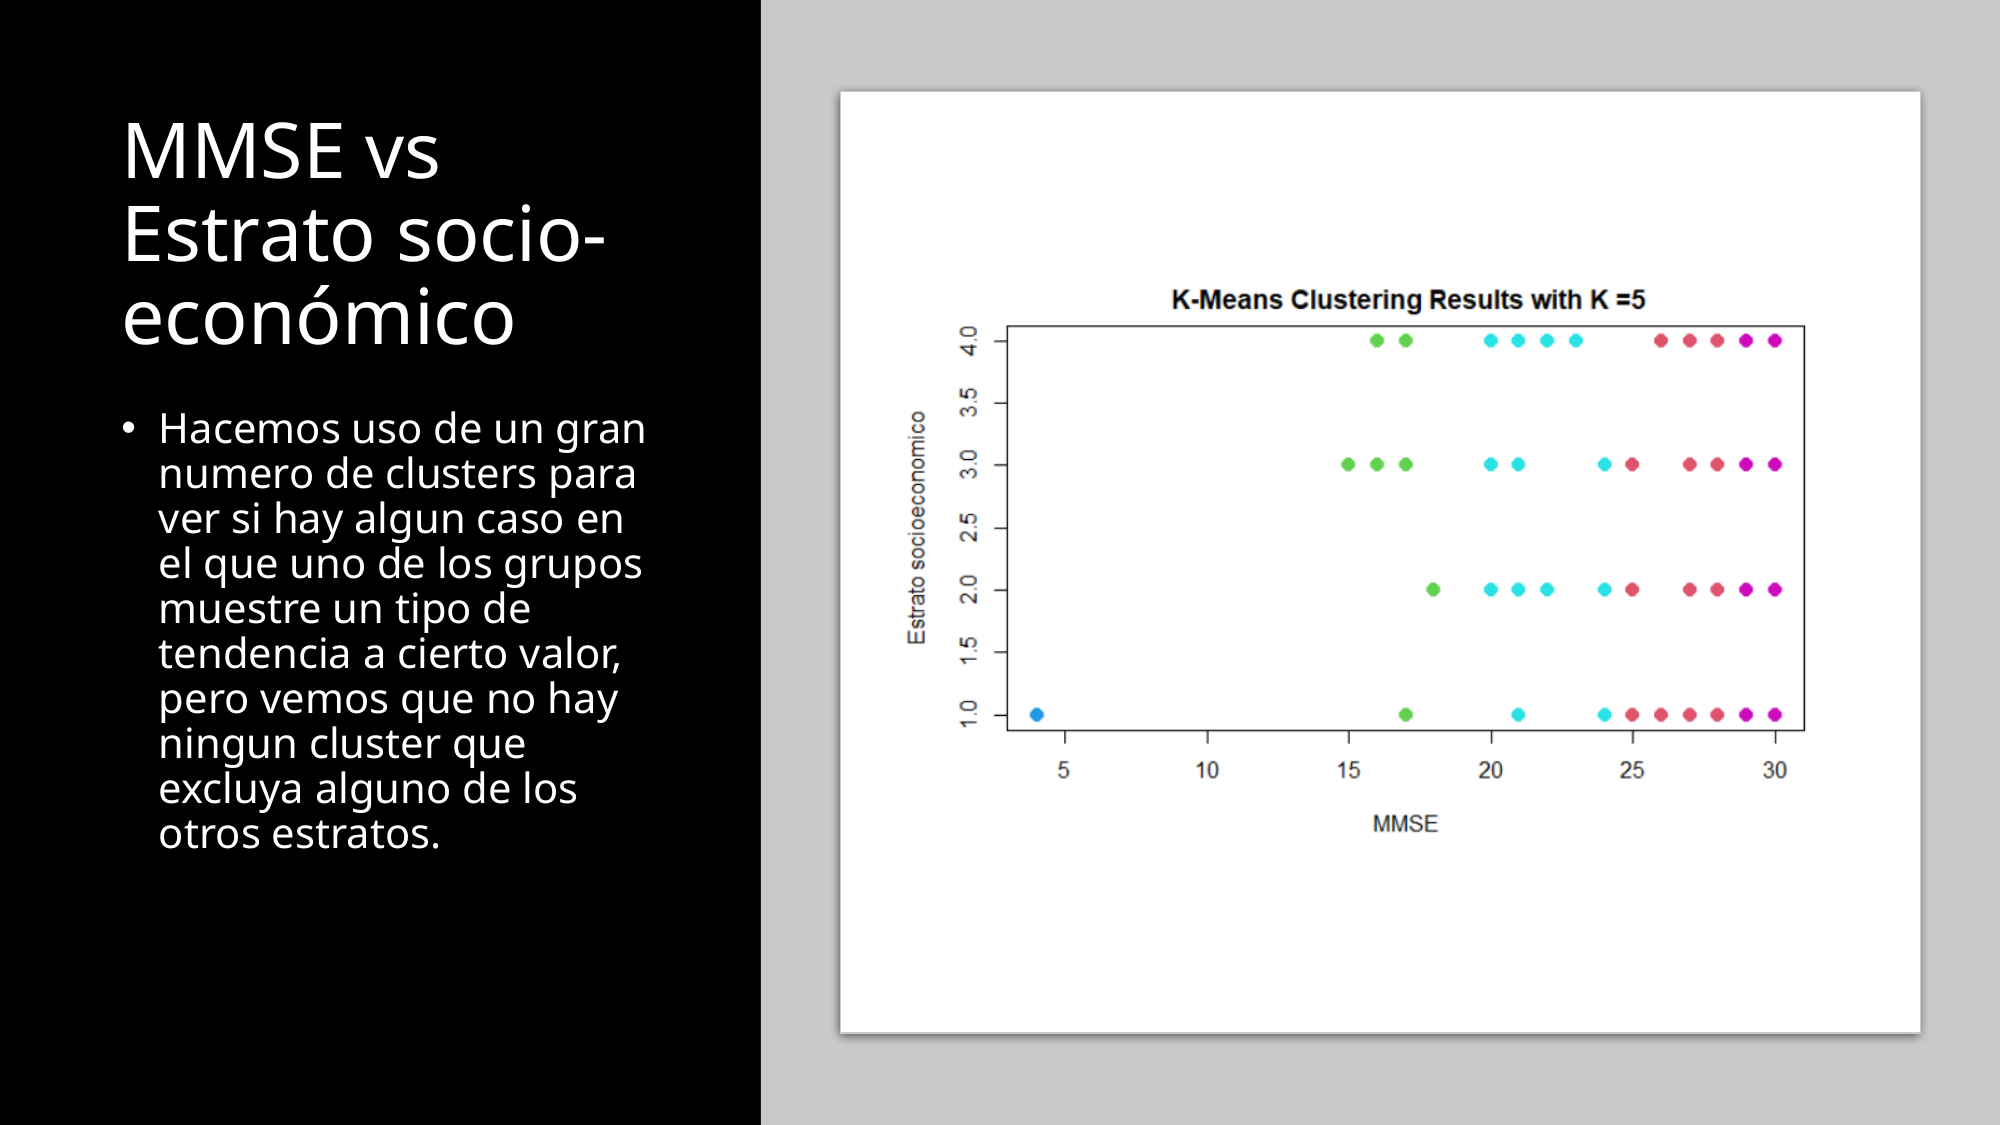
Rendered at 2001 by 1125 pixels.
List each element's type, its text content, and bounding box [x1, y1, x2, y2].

picture [886, 273, 1875, 852]
text_box [760, 0, 2000, 1125]
list Hacemos uso de un gran numero de clusters para ver si hay algun caso en el que uno de los grupos muestre un tipo de tendencia a cierto valor, pero vemos que no hay ningun cluster que excluya alguno de los otros estratos. [106, 399, 682, 1021]
text_box [839, 90, 1922, 1034]
title MMSE vs Estrato socio-económico [106, 103, 682, 370]
